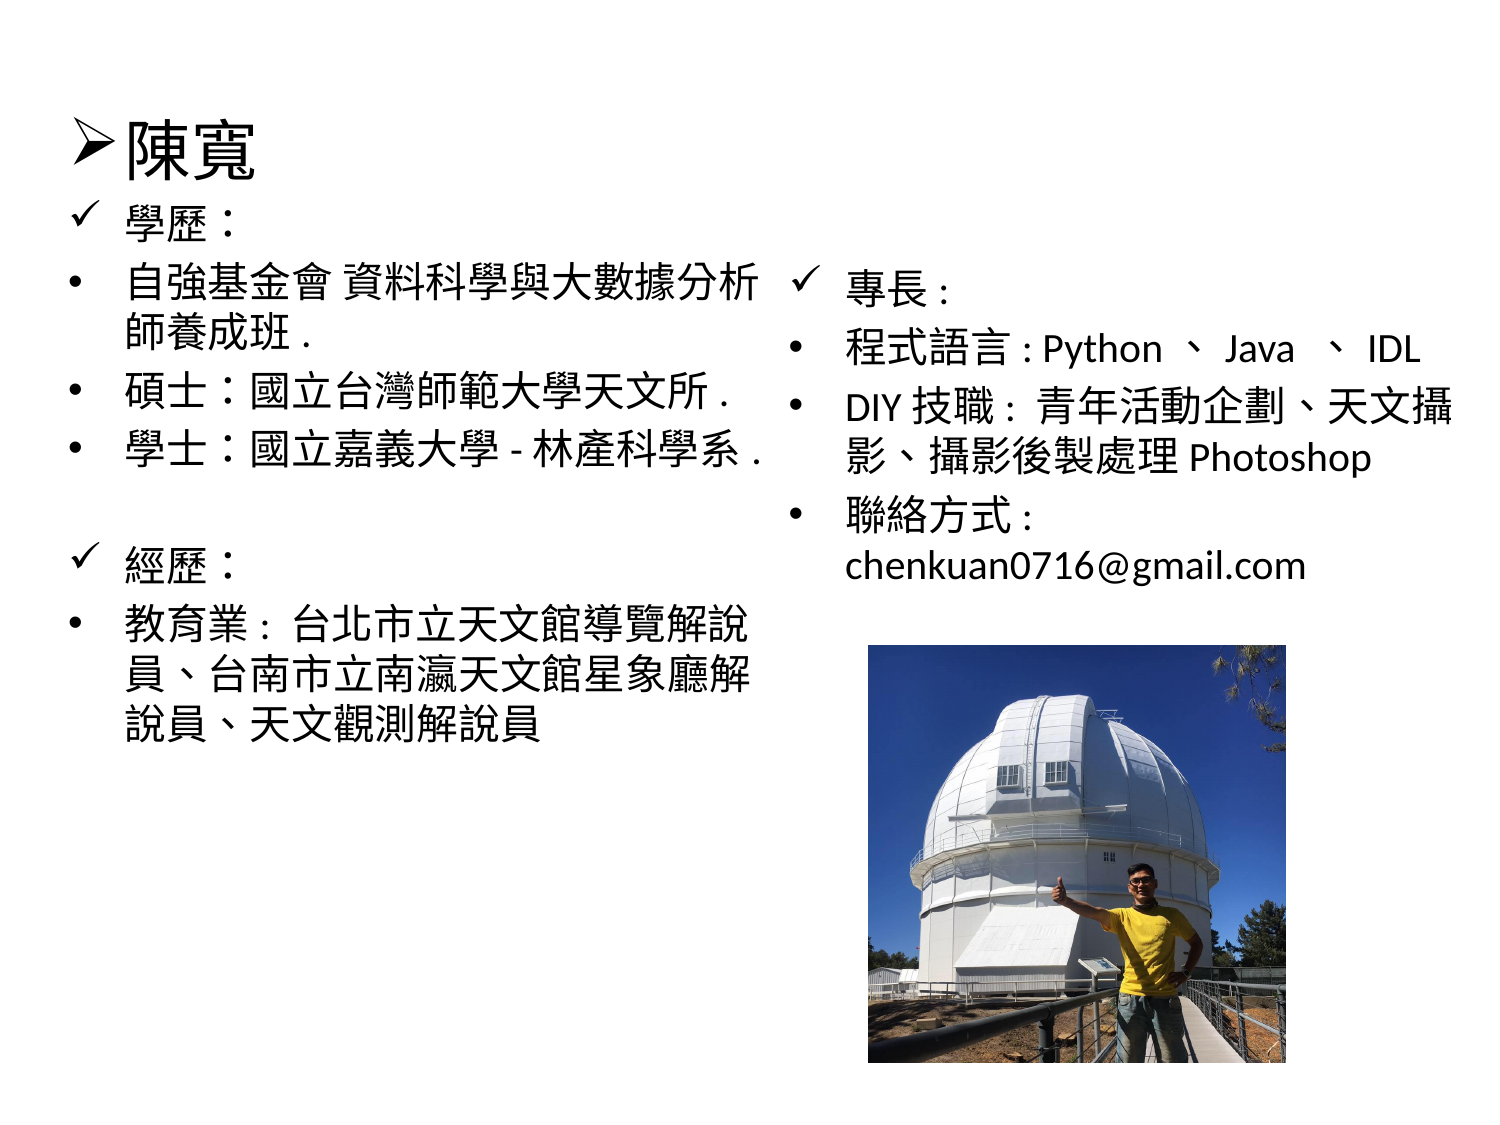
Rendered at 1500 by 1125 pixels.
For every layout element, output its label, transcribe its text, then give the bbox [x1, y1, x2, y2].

picture [867, 644, 1286, 1063]
text_box 陳寬 學歷： 自強基金會 資料科學與大數據分析師養成班. 碩士：國立台灣師範大學天文所. 學士：國立嘉義大學-林產科學系. 經歷： 教育業: 台北市立天文館導覽解說員、台南市立南瀛天文館星象廳解說員、天文觀測解說員 [53, 101, 777, 1125]
list 專長: 程式語言: Python、Java 、IDL DIY技職: 青年活動企劃、天文攝影、攝影後製處理Photoshop 聯絡方式: chenkuan0716@gmail.com [777, 255, 1489, 882]
